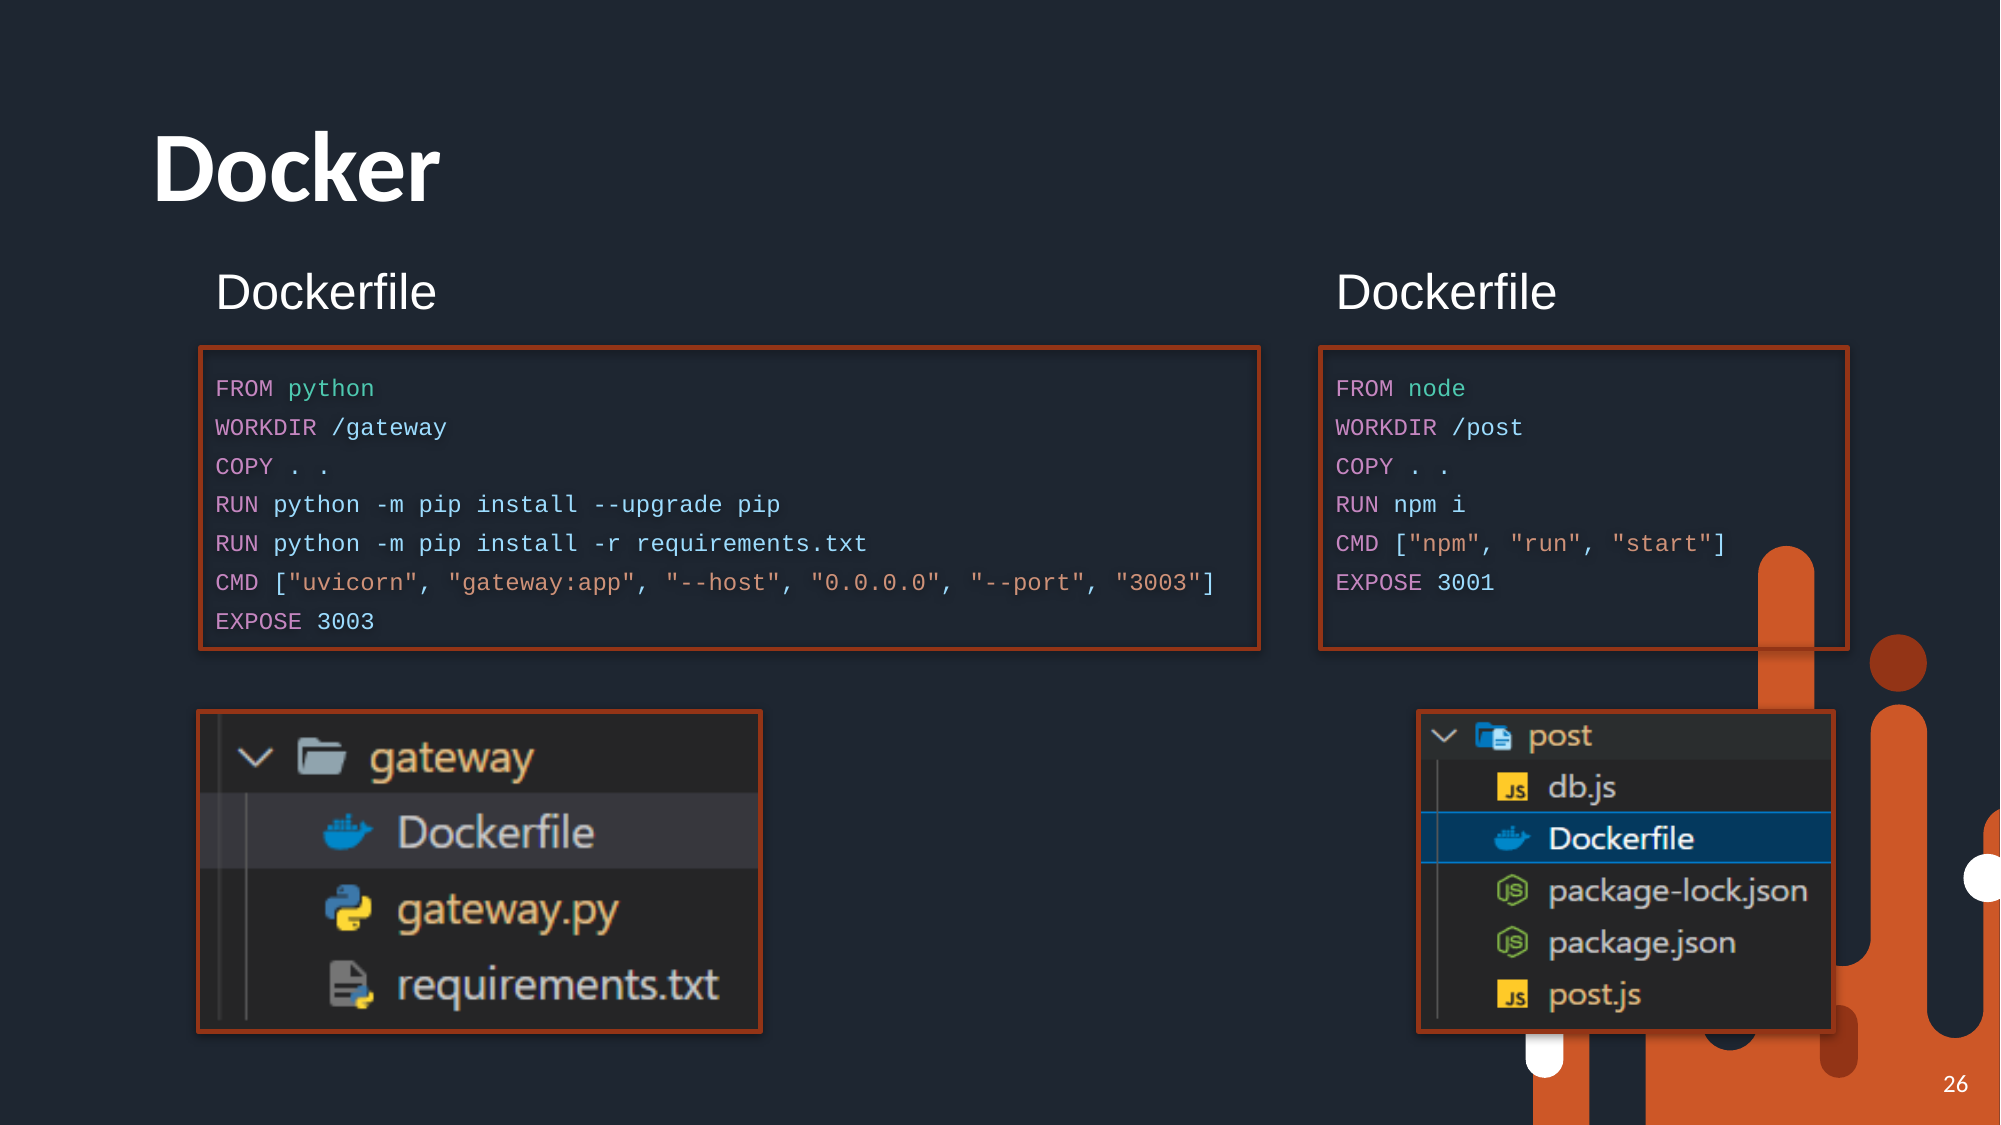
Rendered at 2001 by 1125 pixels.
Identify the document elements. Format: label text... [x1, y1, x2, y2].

title Docker [137, 59, 1863, 278]
slide_number 26 [1533, 1052, 1984, 1113]
text_box FROM python WORKDIR /gateway COPY . . RUN python -m pip install --upgrade pip RUN python -m pip install -r requirements.txt CMD ["uvicorn", "gateway:app", "--host", "0.0.0.0", "--port", "3003"] EXPOSE 3003 [200, 347, 1260, 650]
text_box Dockerfile [1320, 244, 1813, 335]
text_box Dockerfile [200, 244, 693, 335]
picture [1420, 713, 1832, 1030]
picture [200, 713, 759, 1030]
text_box FROM node WORKDIR /post COPY . . RUN npm i CMD ["npm", "run", "start"] EXPOSE 3001 [1320, 347, 1848, 650]
